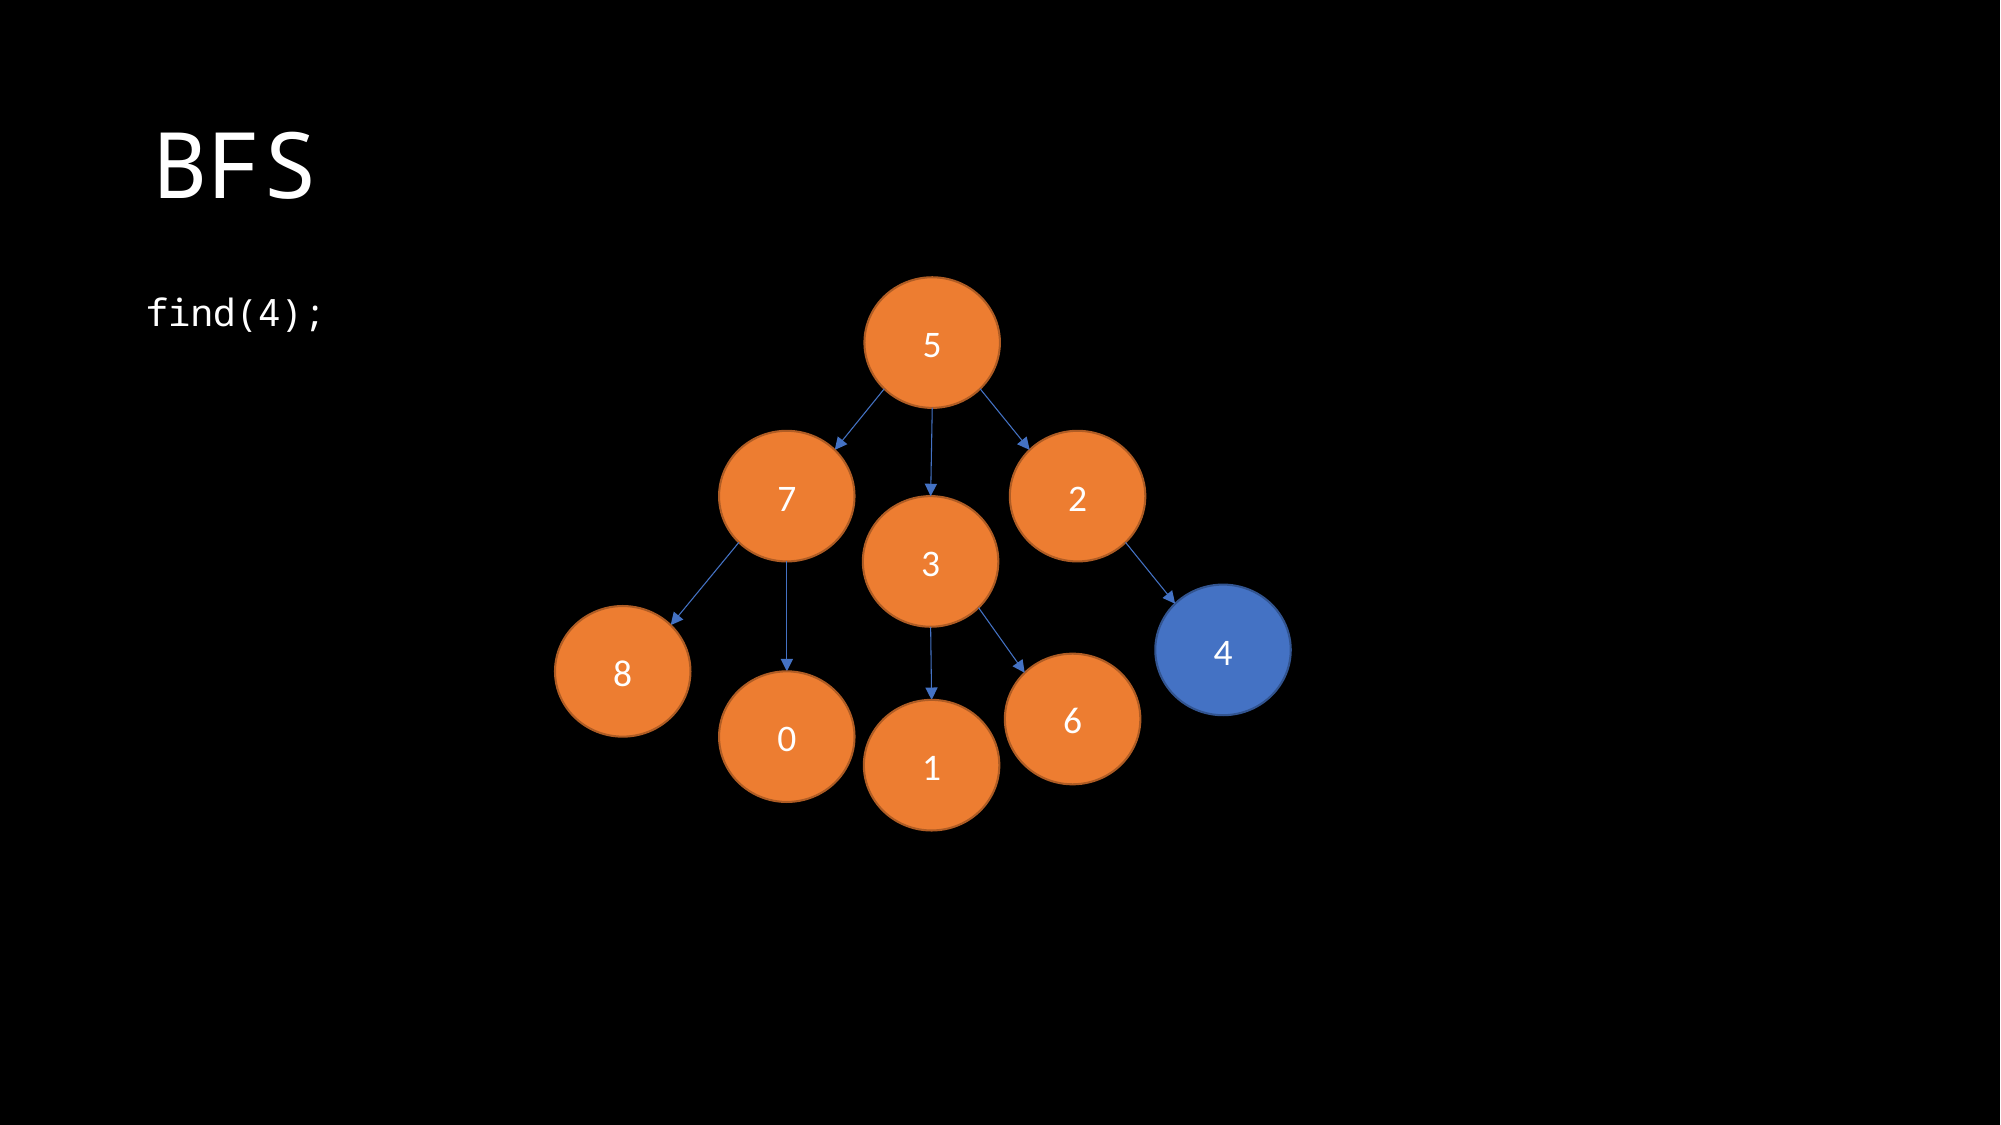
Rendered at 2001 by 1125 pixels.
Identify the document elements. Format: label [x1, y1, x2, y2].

title [137, 59, 1863, 278]
text_box [553, 276, 1292, 832]
text_box [130, 282, 341, 342]
